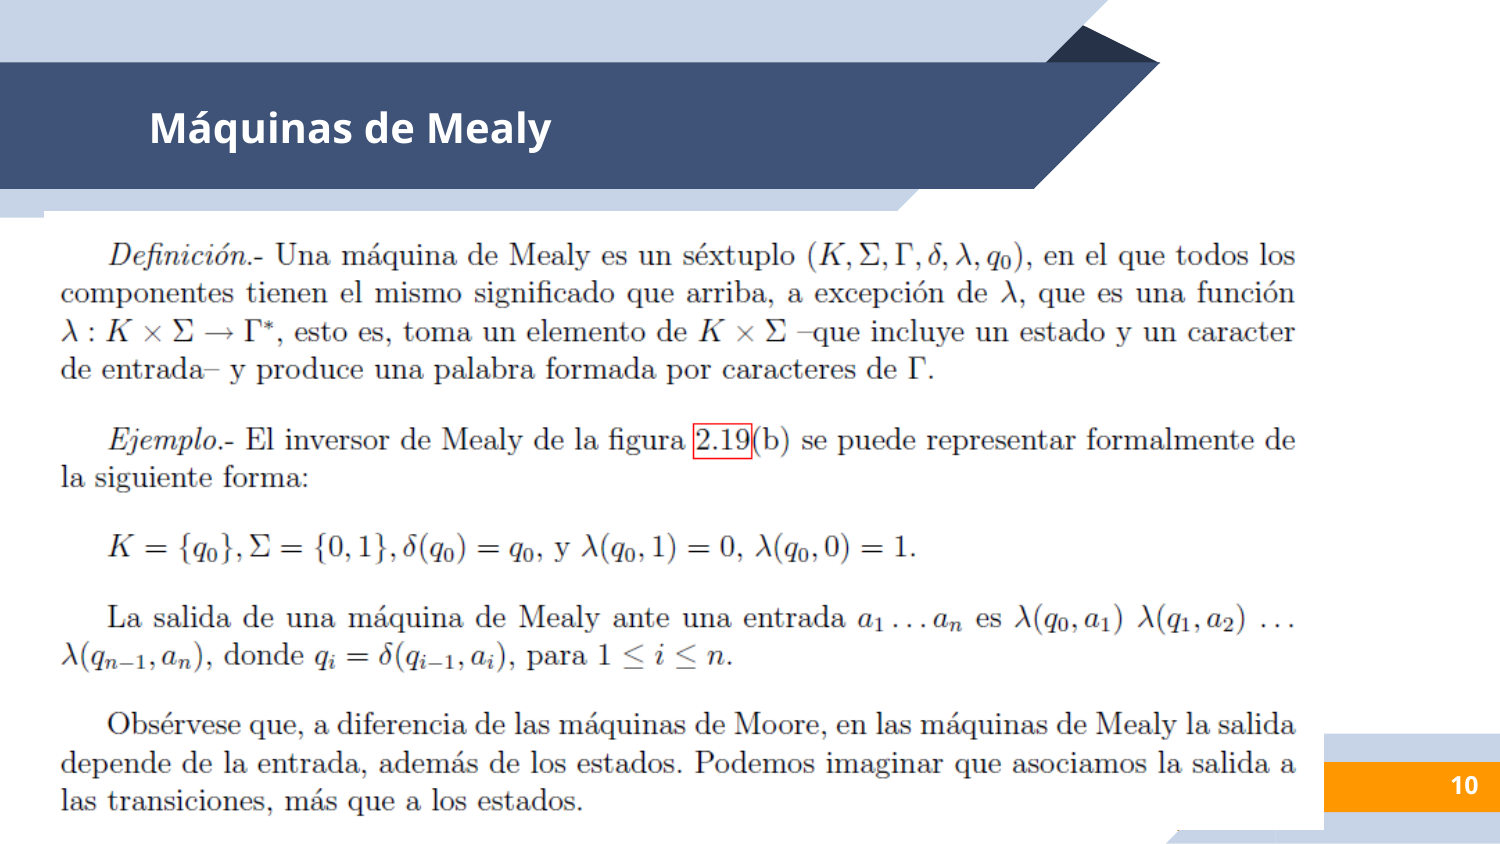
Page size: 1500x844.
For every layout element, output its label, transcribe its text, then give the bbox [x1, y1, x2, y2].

slide_number 10 [1328, 760, 1494, 813]
title Máquinas de Mealy [133, 64, 1035, 190]
picture [44, 211, 1324, 830]
